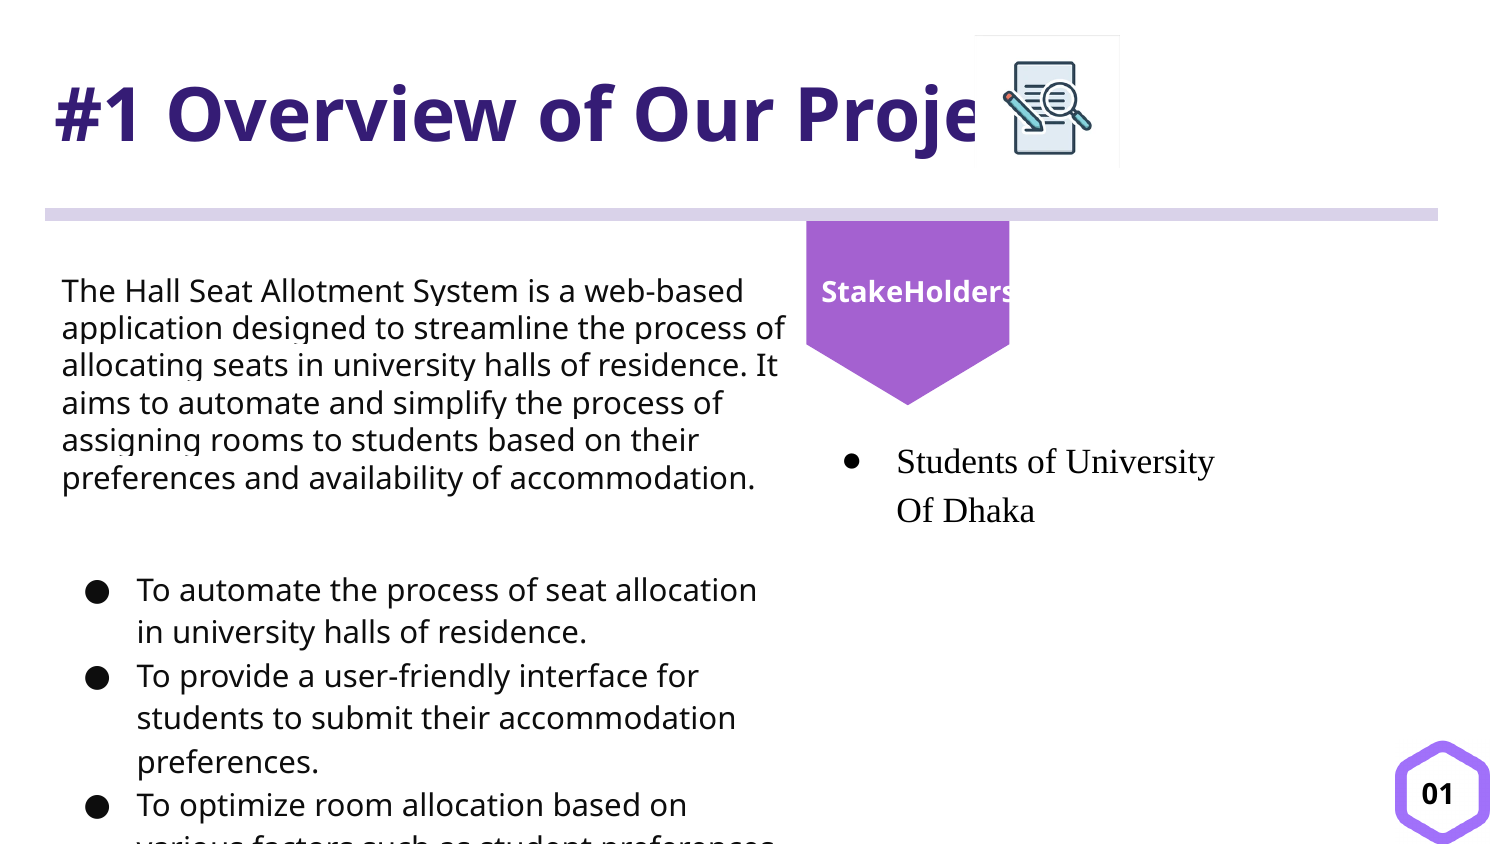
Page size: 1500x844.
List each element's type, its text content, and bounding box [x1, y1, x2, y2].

text_box The Hall Seat Allotment System is a web-based application designed to streamline the process of allocating seats in university halls of residence. It aims to automate and simplify the process of assigning rooms to students based on their preferences and availability of accommodation. To automate the process of seat allocation in university halls of residence. To provide a user-friendly interface for students to submit their accommodation preferences. To optimize room allocation based on various factors such as student preferences, room availability, and administrative constraints. [46, 255, 807, 844]
text_box [806, 223, 1010, 257]
title #1 Overview of Our Project [39, 26, 1287, 197]
text_box [807, 345, 1009, 406]
title StakeHolders [807, 257, 1070, 345]
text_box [1395, 739, 1491, 844]
picture [974, 34, 1121, 169]
subtitle Students of University Of Dhaka [807, 416, 1276, 511]
